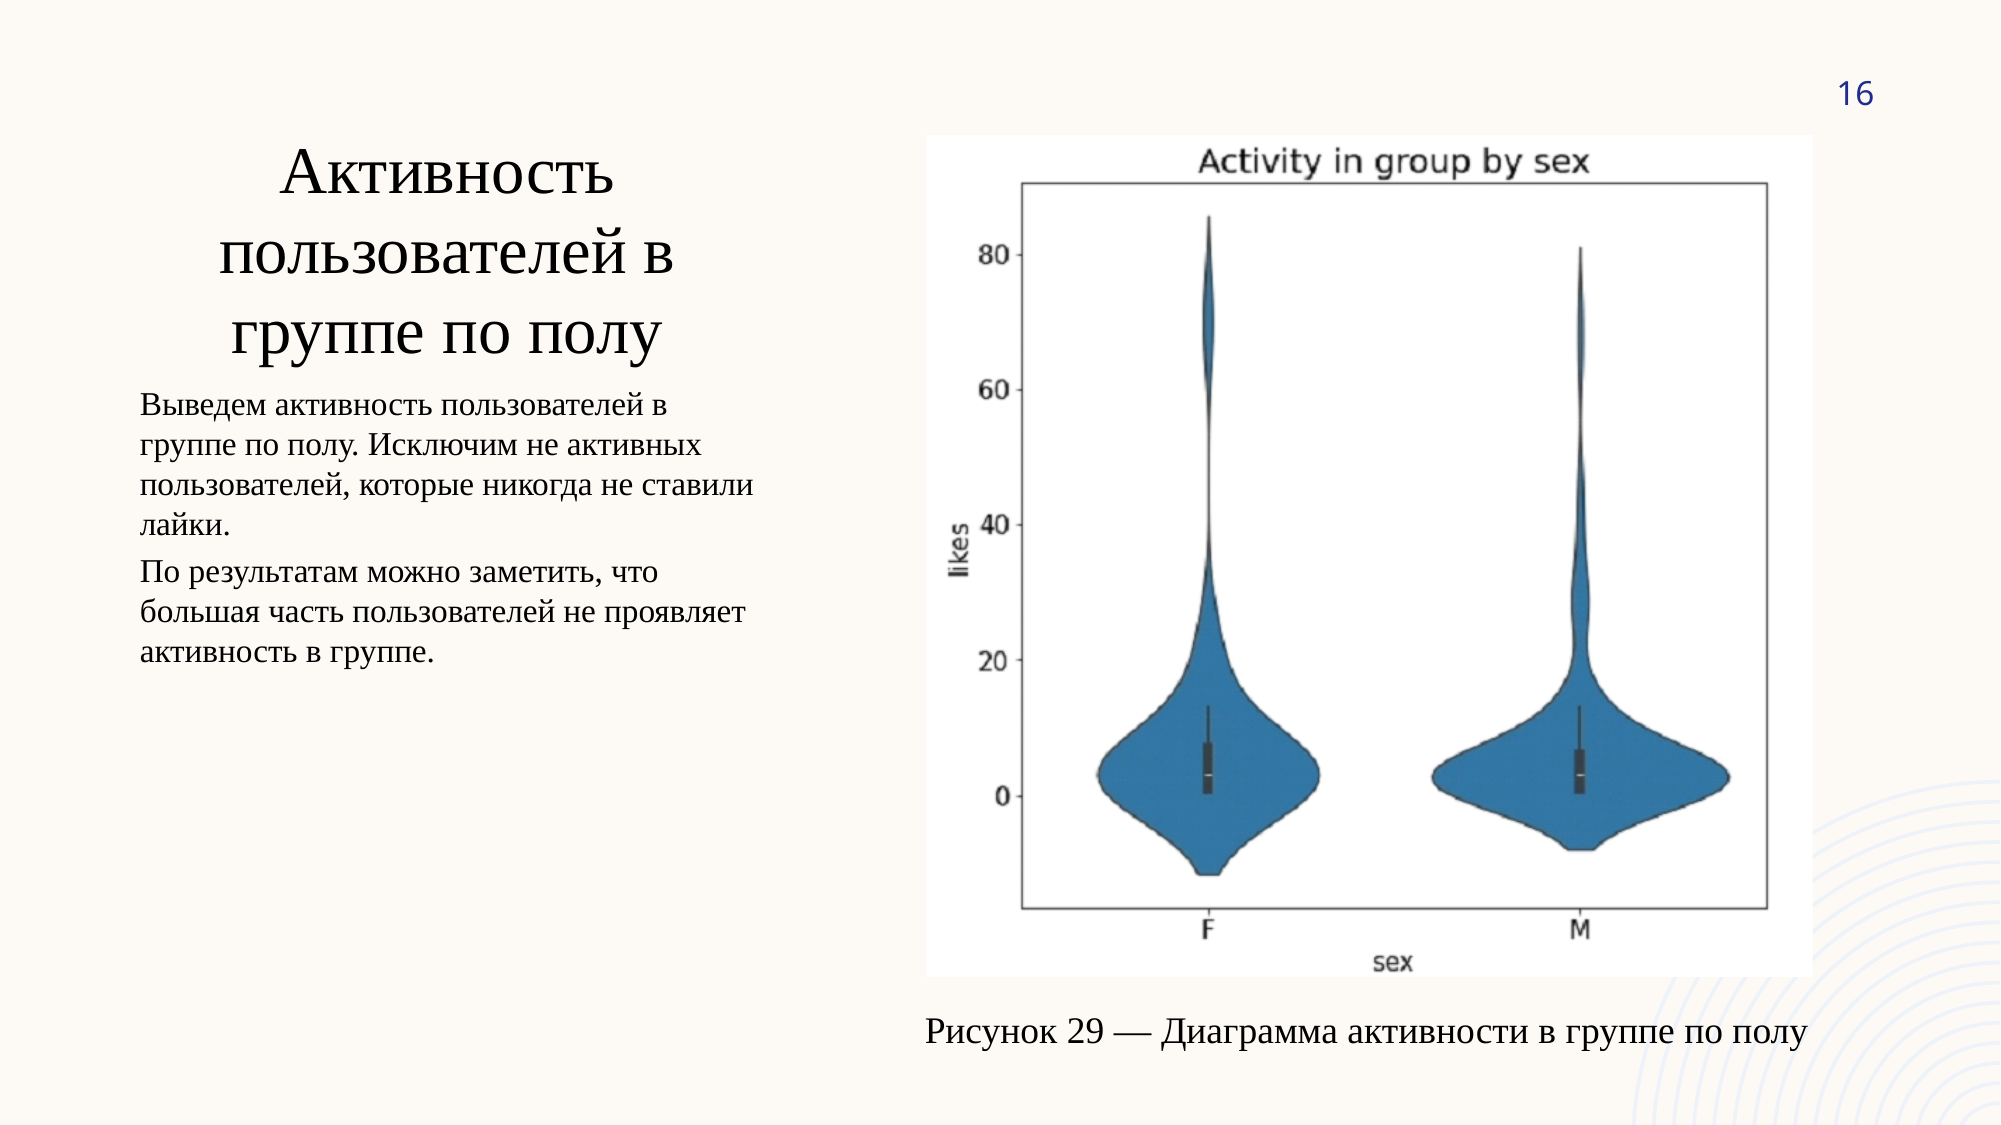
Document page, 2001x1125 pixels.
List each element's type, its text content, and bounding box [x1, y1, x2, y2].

picture [926, 134, 1813, 977]
text_box Рисунок 29 — Диаграмма активности в группе по полу [811, 999, 1932, 1059]
slide_number 16 [1712, 75, 1875, 116]
title Активность пользователей в группе по полу [124, 123, 770, 375]
list Выведем активность пользователей в группе по полу. Исключим не активных пользователей, которые никогда не ставили лайки. По результатам можно заметить, что большая часть пользователей не проявляет активность в группе. [124, 375, 770, 1001]
